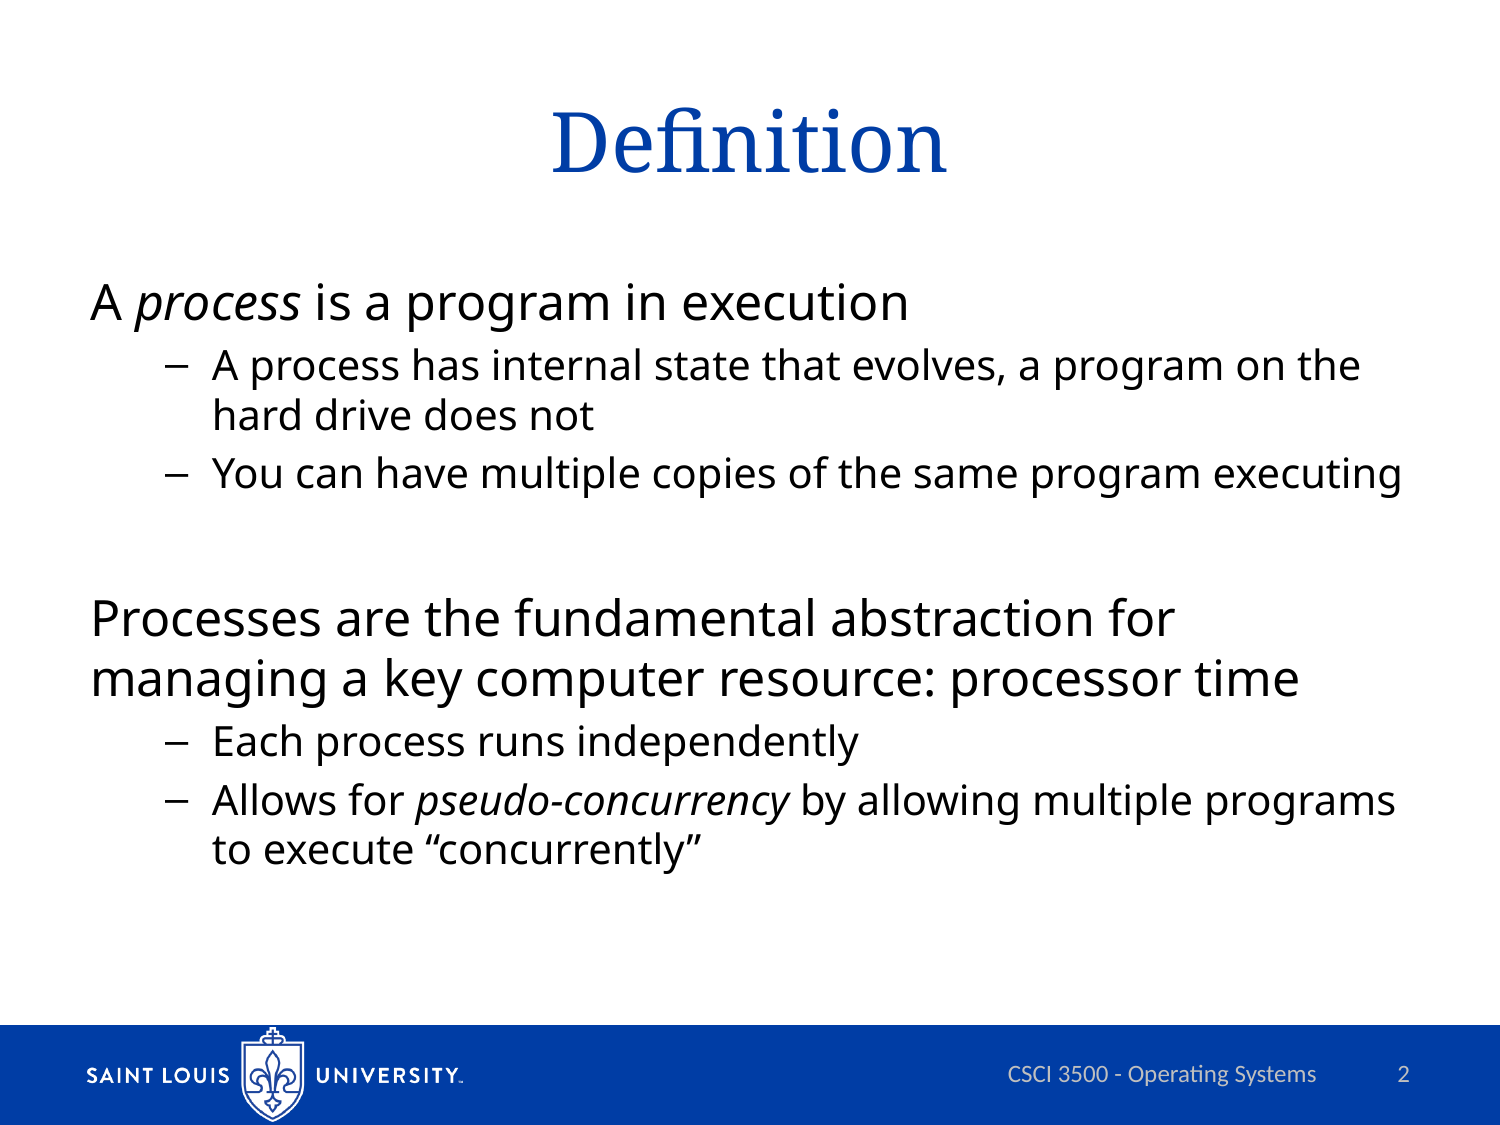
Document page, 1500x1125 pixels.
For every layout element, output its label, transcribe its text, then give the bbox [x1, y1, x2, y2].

list A process is a program in execution A process has internal state that evolves, a program on the hard drive does not You can have multiple copies of the same program executing Processes are the fundamental abstraction for managing a key computer resource: processor time Each process runs independently Allows for pseudo-concurrency by allowing multiple programs to execute “concurrently” [75, 262, 1425, 1005]
slide_number 2 [1074, 1042, 1425, 1103]
footer CSCI 3500 - Operating Systems [924, 1042, 1074, 1103]
title Definition [75, 45, 1425, 233]
picture [87, 1027, 463, 1122]
